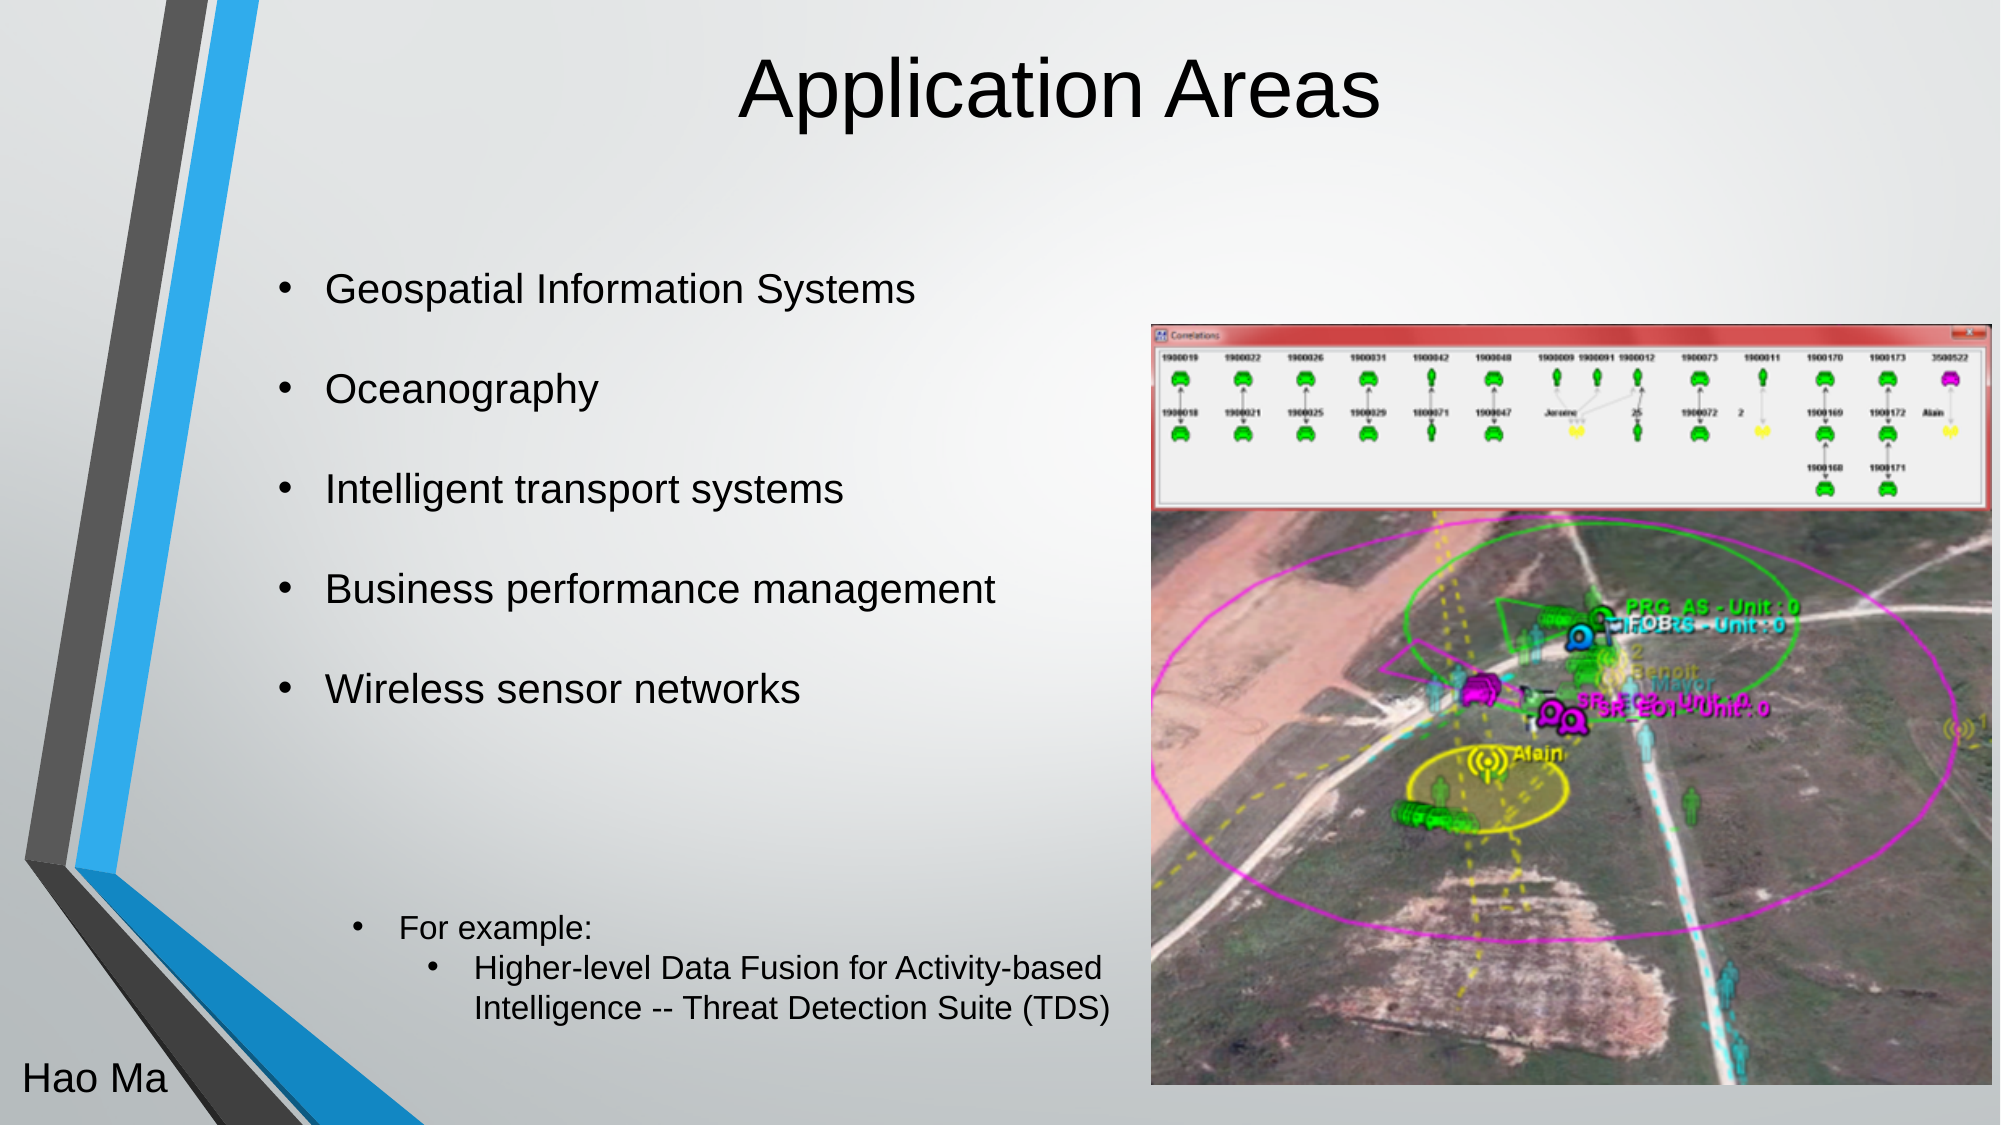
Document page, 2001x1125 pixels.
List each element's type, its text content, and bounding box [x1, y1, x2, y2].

text_box Application Areas [724, 26, 1398, 142]
picture [1151, 324, 1992, 1085]
text_box For example: Higher-level Data Fusion for Activity-based Intelligence -- Threat Detection Suite (TDS) [337, 899, 1151, 1034]
text_box Geospatial Information Systems Oceanography Intelligent transport systems Business performance management Wireless sensor networks [263, 254, 1116, 770]
text_box Hao Ma [7, 1043, 214, 1109]
